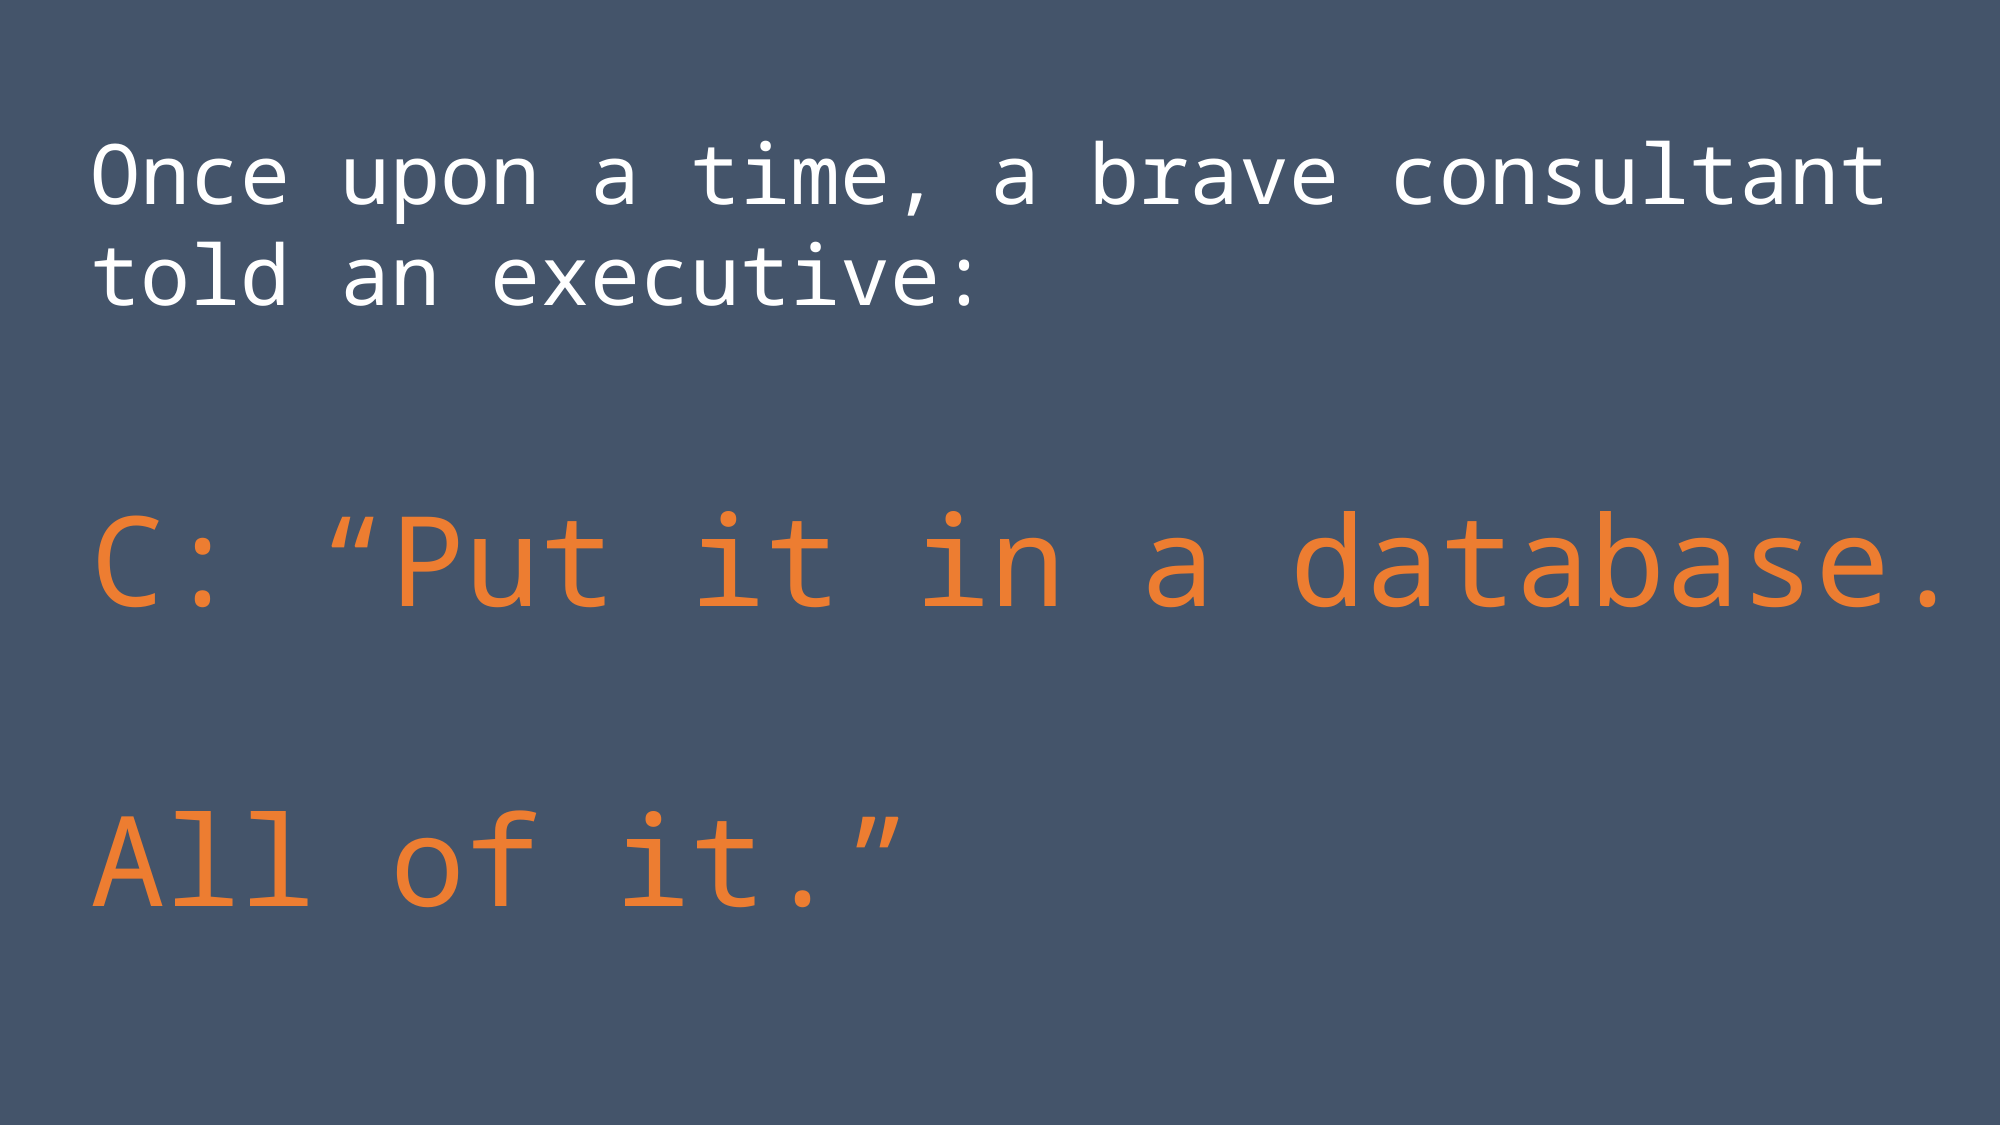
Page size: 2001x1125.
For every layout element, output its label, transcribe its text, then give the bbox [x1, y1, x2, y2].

text_box Once upon a time, a brave consultant told an executive: C: “Put it in a database. All of it.” [75, 114, 2000, 939]
